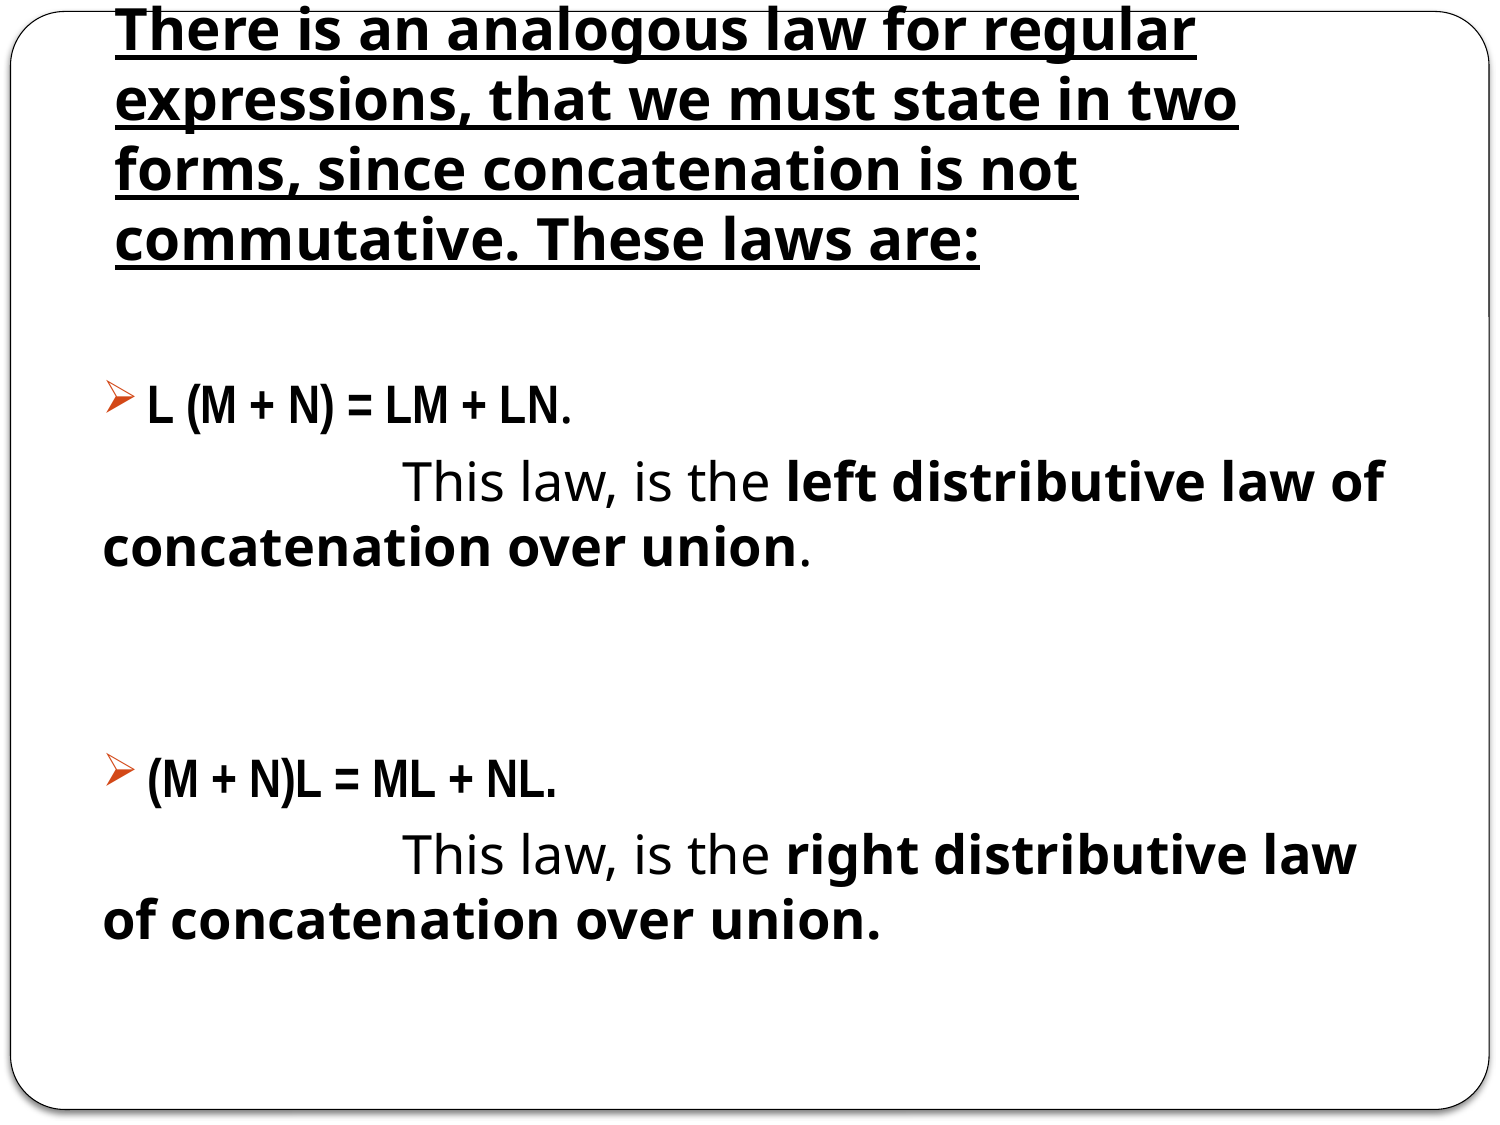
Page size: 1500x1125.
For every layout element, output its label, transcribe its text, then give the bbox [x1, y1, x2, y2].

title There is an analogous law for regular expressions, that we must state in two forms, since concatenation is not commutative. These laws are: [99, 45, 1425, 288]
list L (M + N) = LM + LN. This law, is the left distributive law of concatenation over union. (M + N)L = ML + NL. This law, is the right distributive law of concatenation over union. [87, 362, 1425, 988]
